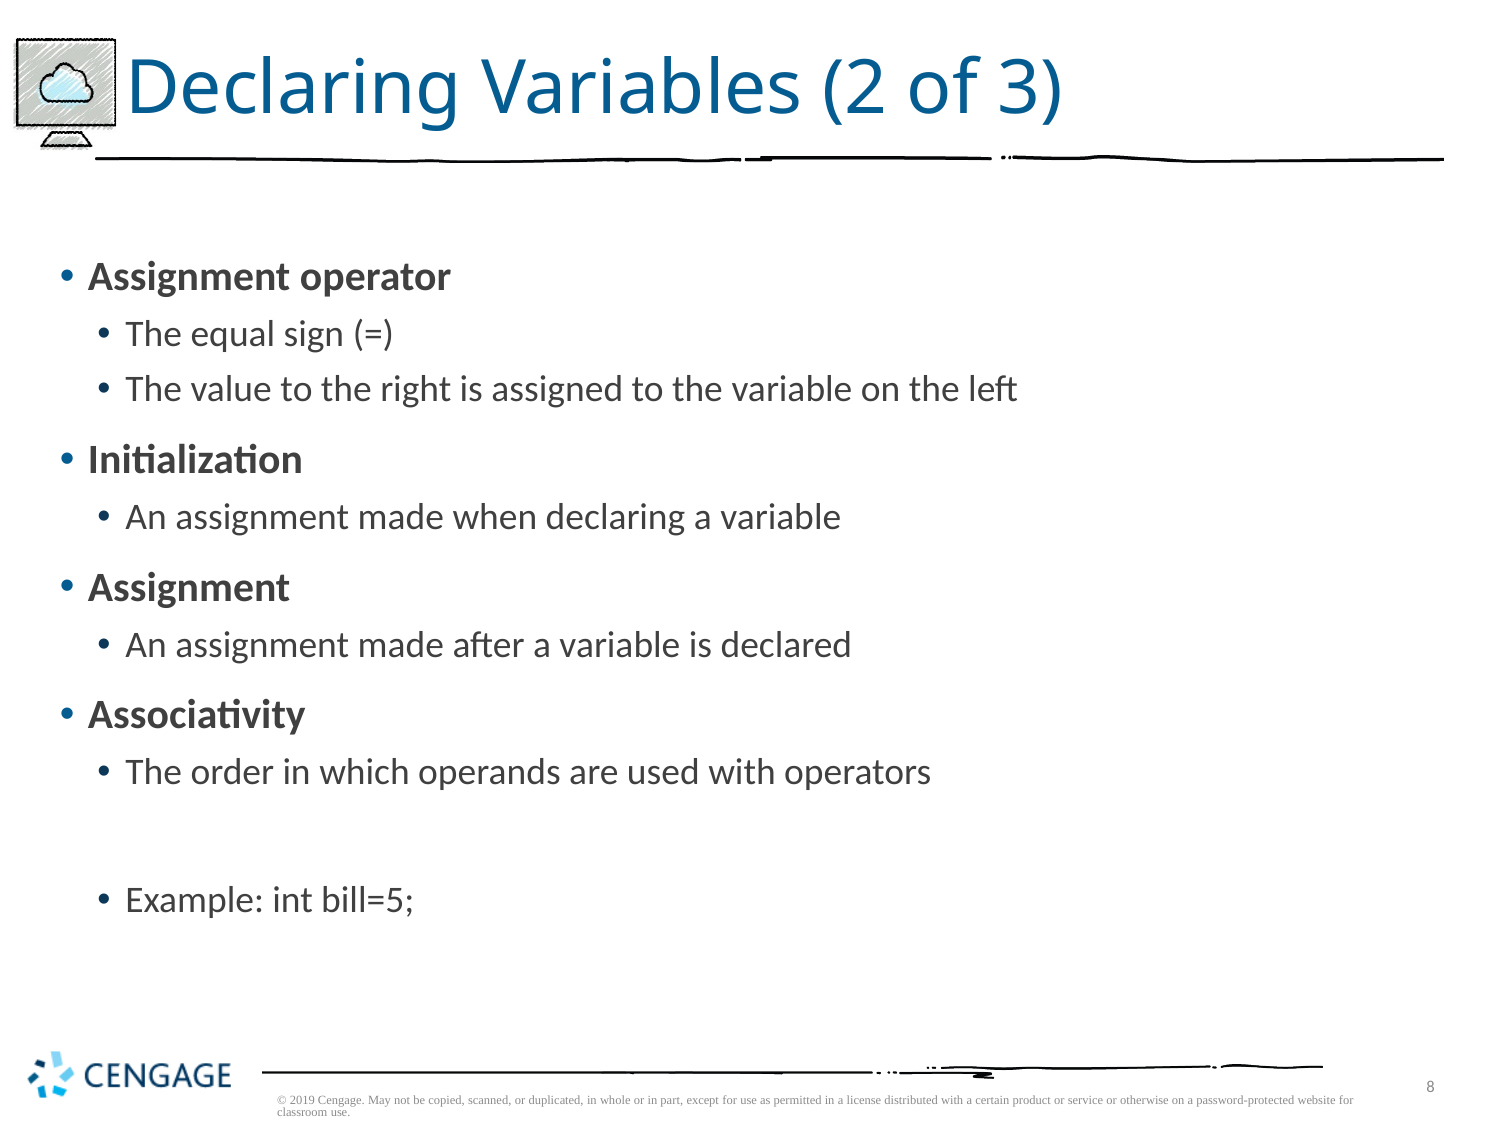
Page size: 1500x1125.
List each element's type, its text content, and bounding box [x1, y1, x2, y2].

footer © 2019 Cengage. May not be copied, scanned, or duplicated, in whole or in part, except for use as permitted in a license distributed with a certain product or service or otherwise on a password-protected website for classroom use. [262, 1079, 1375, 1120]
list Assignment operator The equal sign (=) The value to the right is assigned to the variable on the left Initialization An assignment made when declaring a variable Assignment An assignment made after a variable is declared Associativity The order in which operands are used with operators Example: int bill=5; [59, 252, 1441, 967]
title Declaring Variables (2 of 3) [125, 52, 1442, 130]
picture [95, 155, 1444, 163]
picture [262, 1064, 1323, 1079]
picture [13, 36, 117, 151]
picture [7, 1037, 244, 1111]
